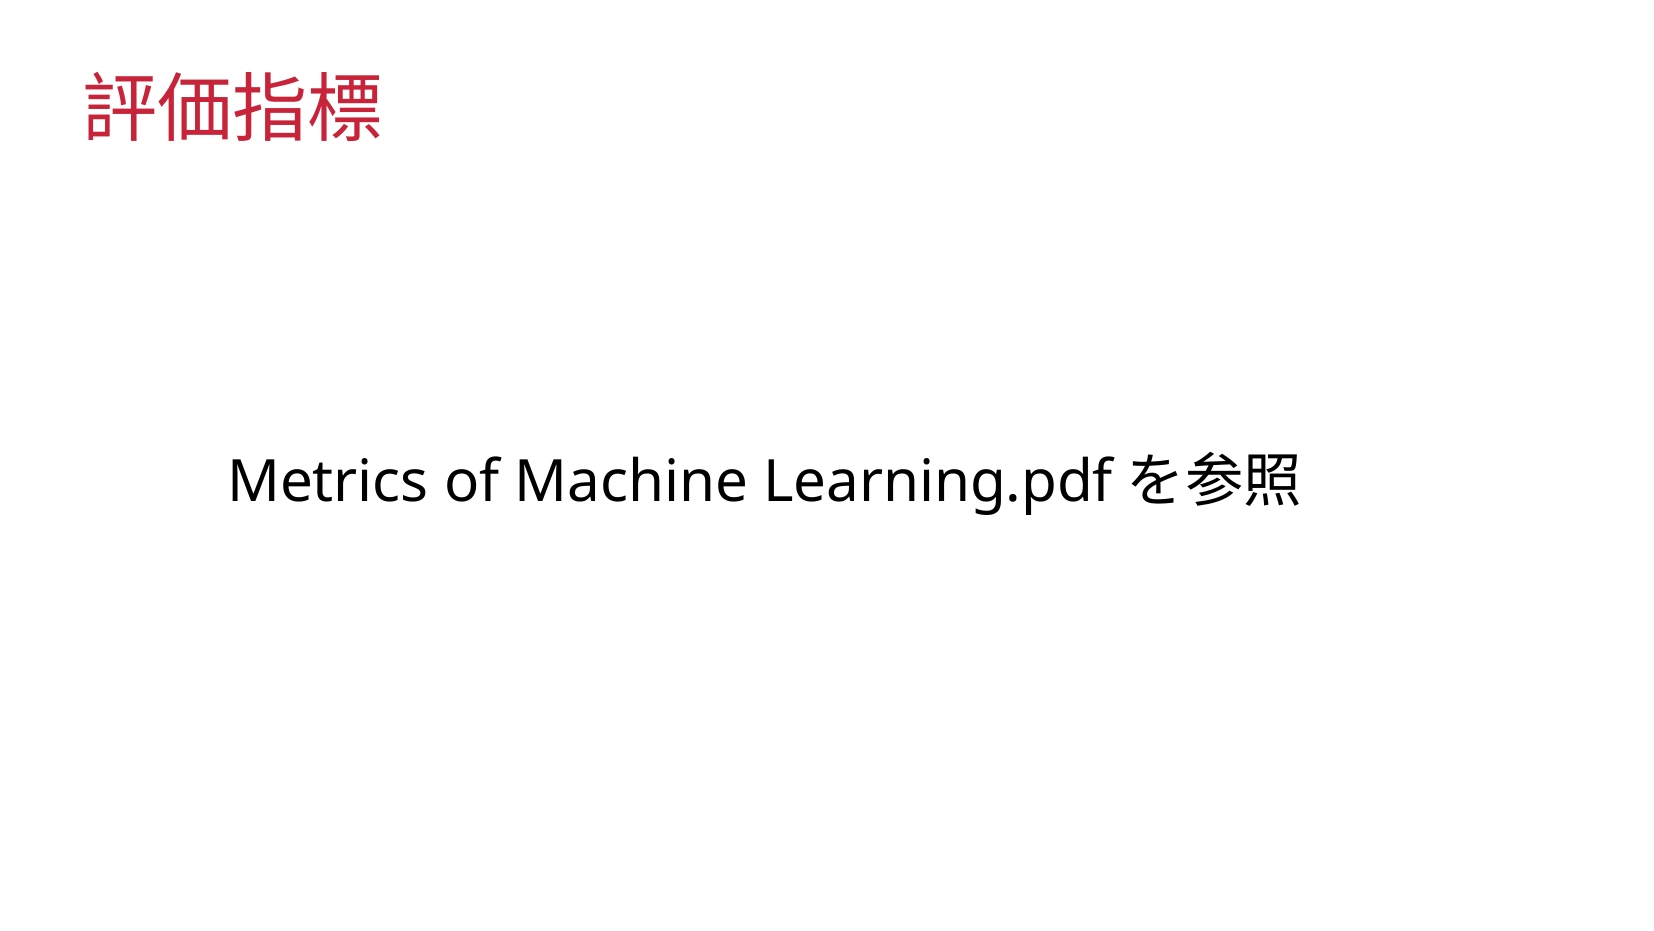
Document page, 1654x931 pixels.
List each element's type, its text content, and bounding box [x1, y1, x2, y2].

text_box 評価指標 [82, 60, 1571, 151]
text_box Metrics of Machine Learning.pdfを参照 [212, 435, 1406, 521]
